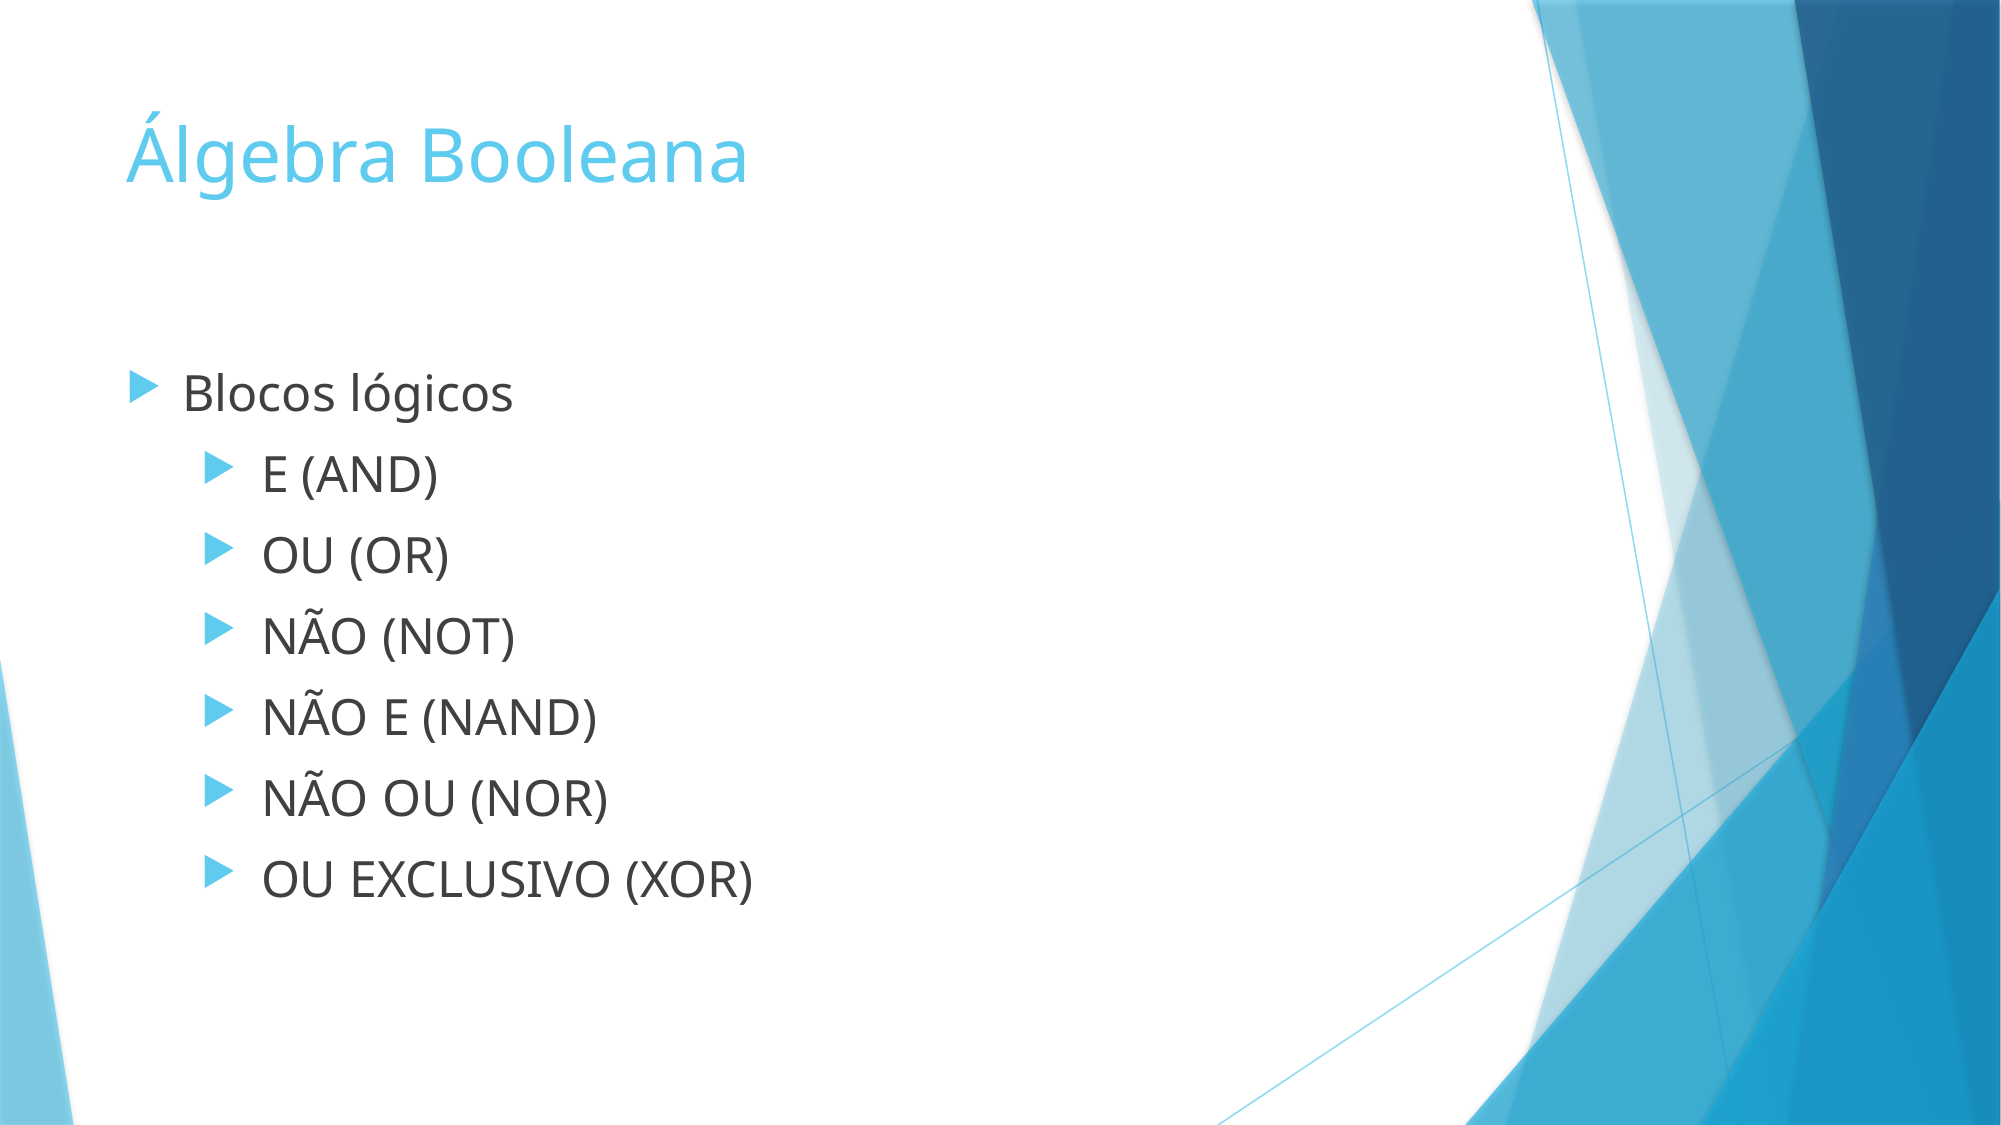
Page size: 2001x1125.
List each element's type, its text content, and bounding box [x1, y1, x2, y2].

title Álgebra Booleana [111, 99, 1522, 317]
list Blocos lógicos E (AND) OU (OR) NÃO (NOT) NÃO E (NAND) NÃO OU (NOR) OU EXCLUSIVO (XOR) [111, 354, 1522, 992]
